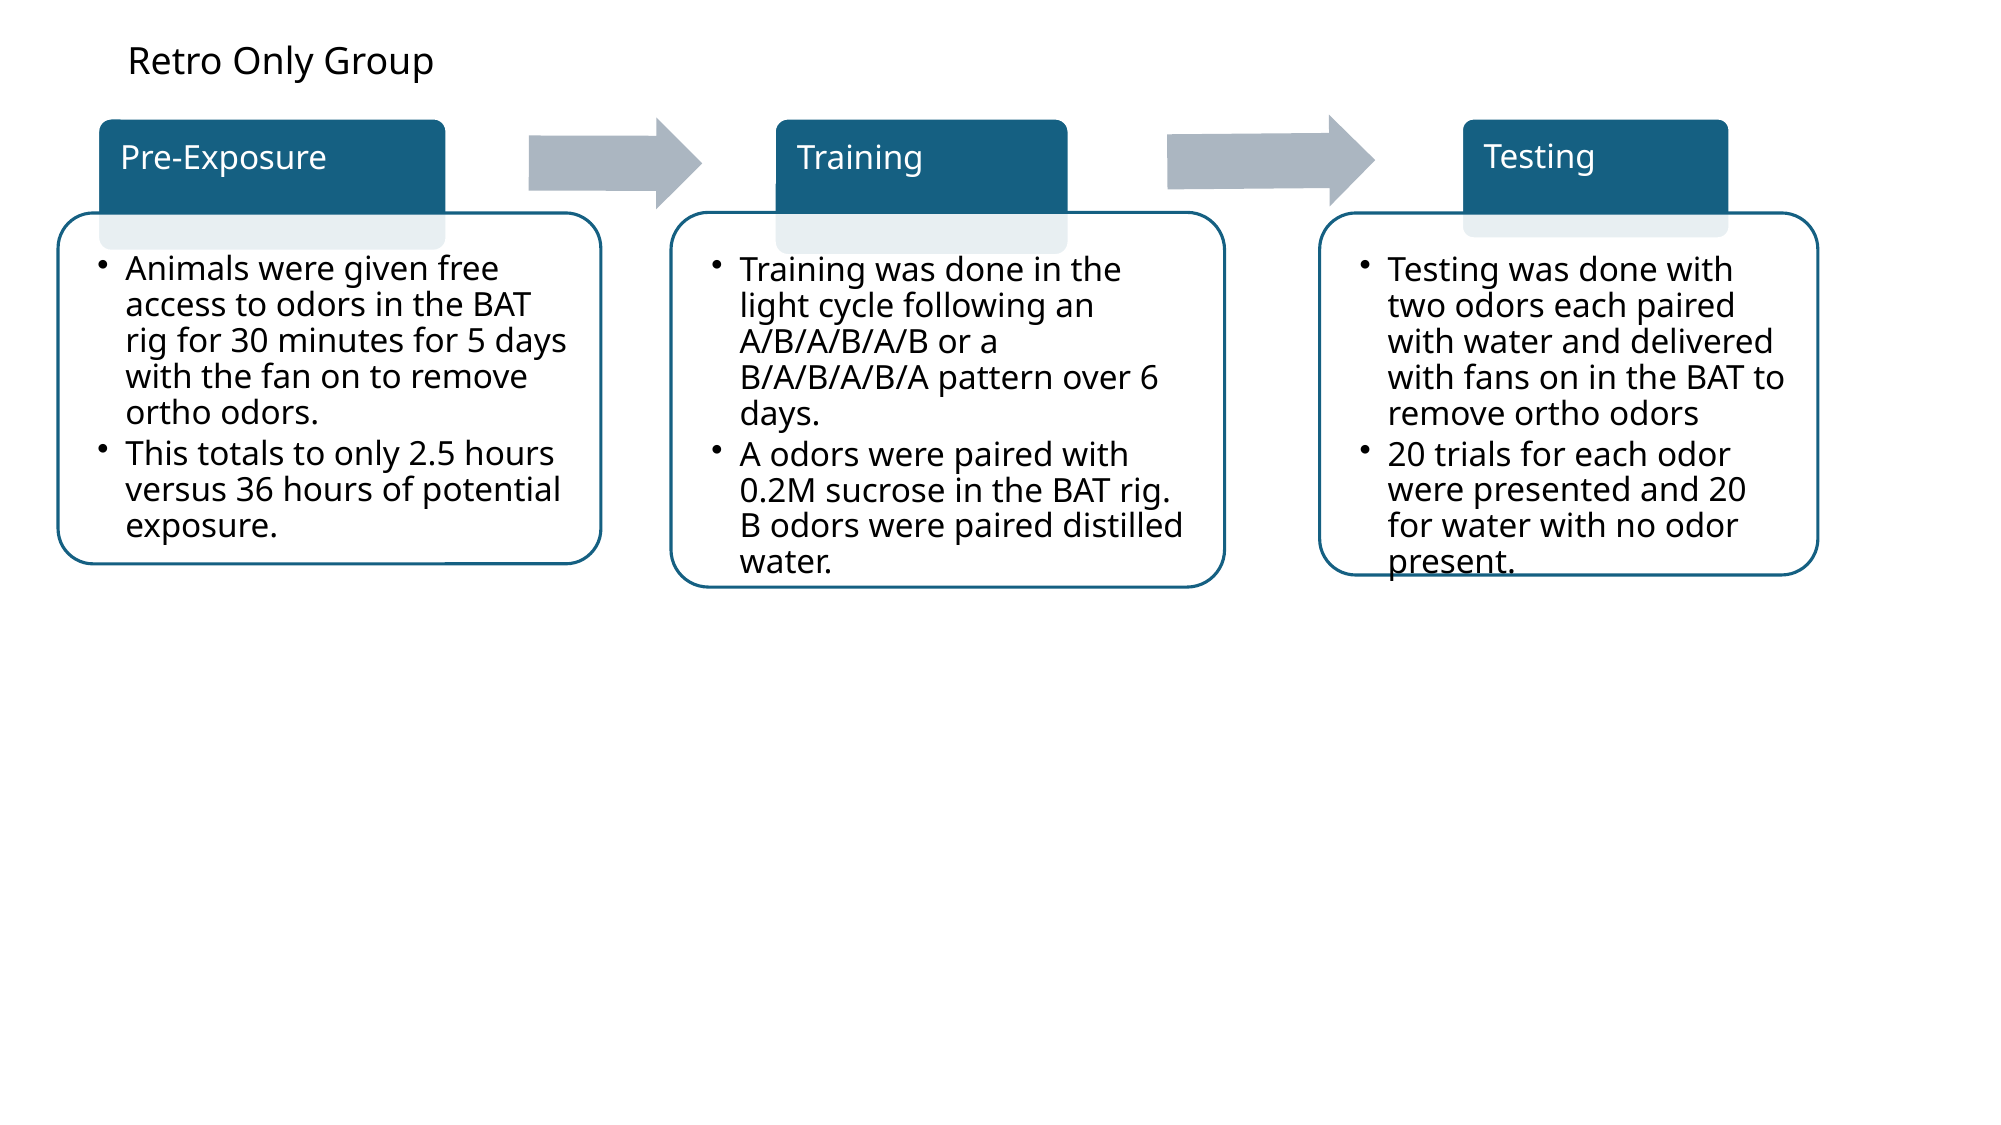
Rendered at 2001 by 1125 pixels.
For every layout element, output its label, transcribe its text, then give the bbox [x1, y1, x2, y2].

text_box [29, 117, 1924, 1008]
text_box Retro Only Group [112, 29, 671, 90]
